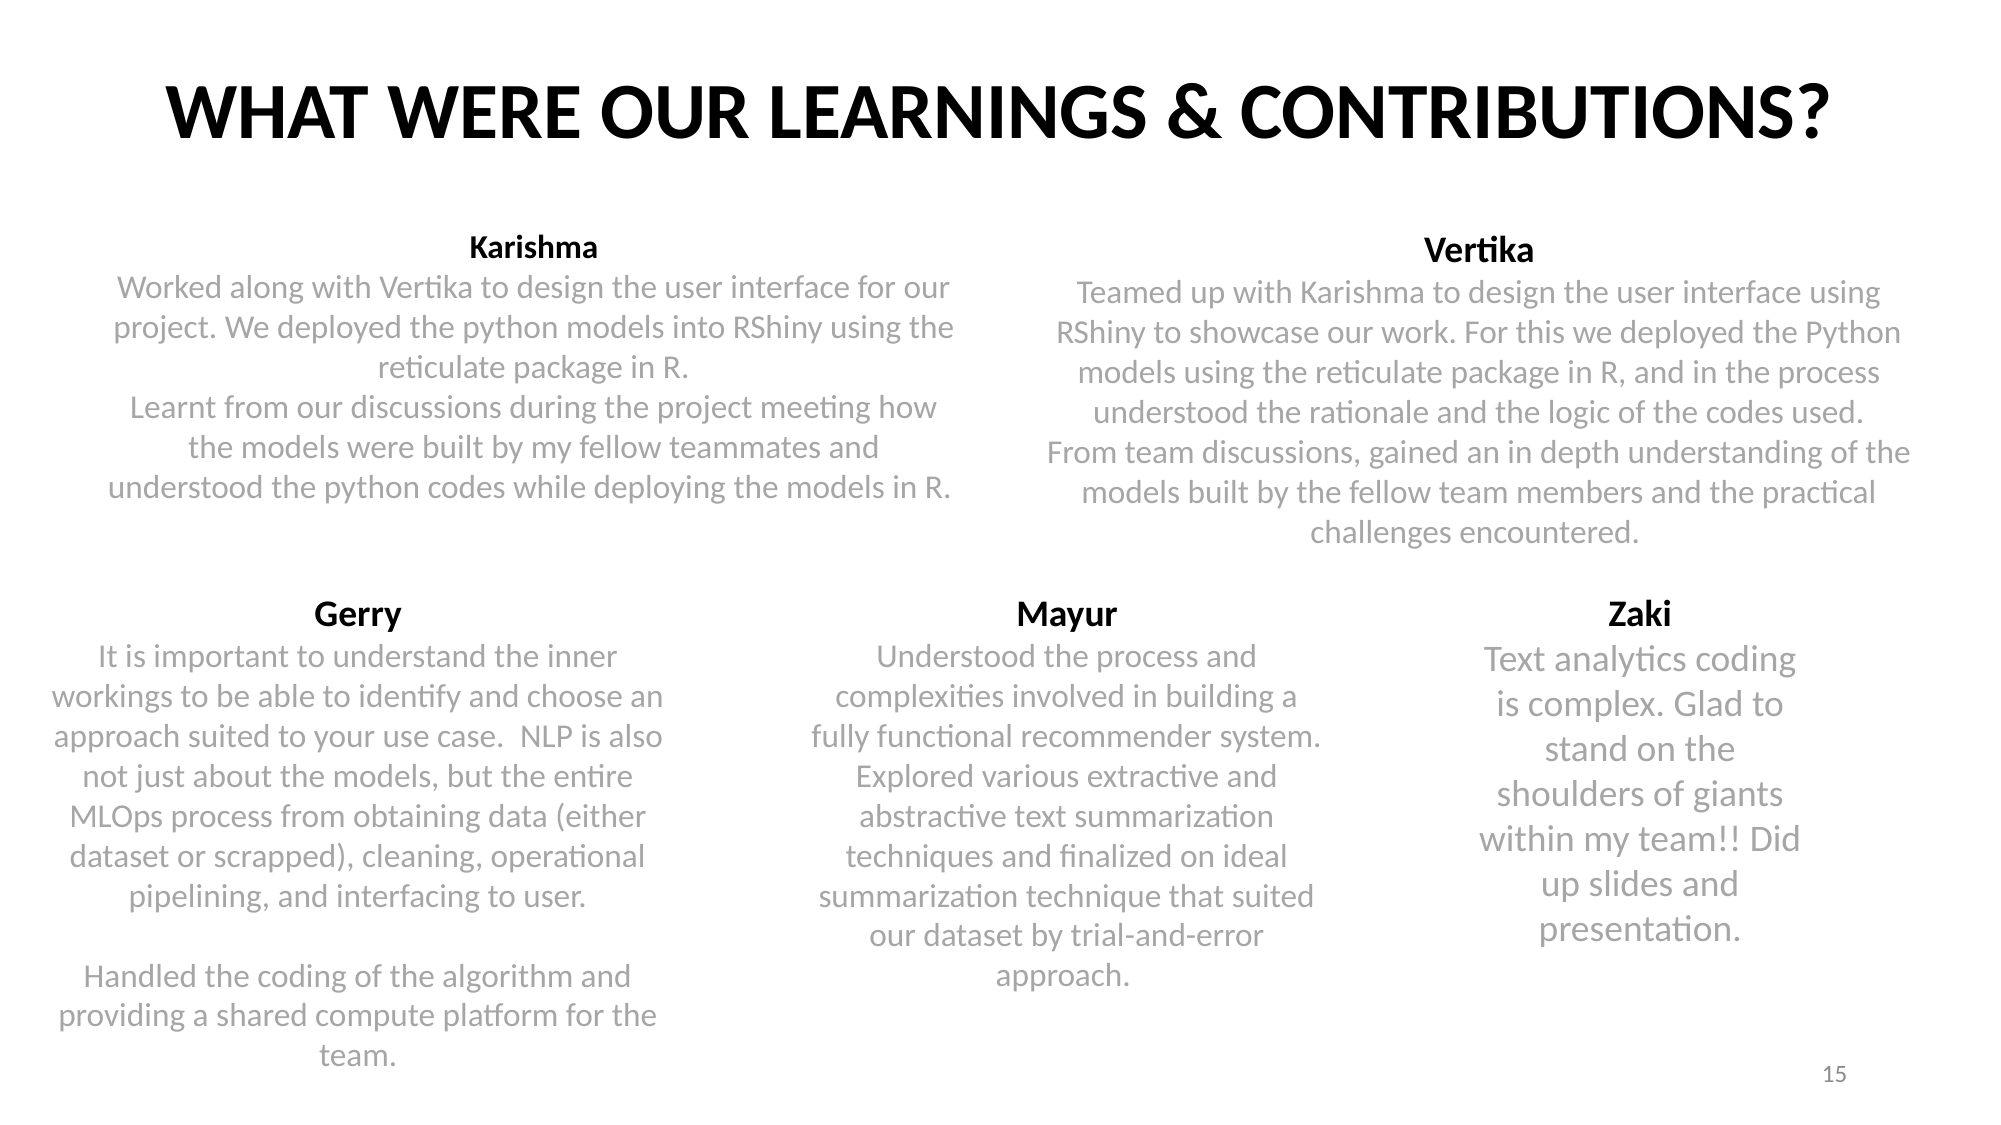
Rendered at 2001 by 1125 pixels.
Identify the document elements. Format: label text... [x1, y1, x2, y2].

text_box Zaki Text analytics coding is complex. Glad to stand on the shoulders of giants within my team!! Did up slides and presentation. [1455, 581, 1826, 957]
text_box Karishma Worked along with Vertika to design the user interface for our project. We deployed the python models into RShiny using the reticulate package in R. Learnt from our discussions during the project meeting how the models were built by my fellow teammates and understood the python codes while deploying the models in R. [92, 217, 977, 513]
text_box Gerry It is important to understand the inner workings to be able to identify and choose an approach suited to your use case. NLP is also not just about the models, but the entire MLOps process from obtaining data (either dataset or scrapped), cleaning, operational pipelining, and interfacing to user. Handled the coding of the algorithm and providing a shared compute platform for the team. [26, 581, 690, 1081]
title WHAT WERE OUR LEARNINGS & CONTRIBUTIONS? [84, 29, 1916, 198]
text_box Mayur Understood the process and complexities involved in building a fully functional recommender system. Explored various extractive and abstractive text summarization techniques and finalized on ideal summarization technique that suited our dataset by trial-and-error approach. [790, 581, 1344, 1001]
text_box Vertika Teamed up with Karishma to design the user interface using RShiny to showcase our work. For this we deployed the Python models using the reticulate package in R, and in the process understood the rationale and the logic of the codes used. From team discussions, gained an in depth understanding of the models built by the fellow team members and the practical challenges encountered. [1023, 217, 1935, 558]
slide_number 15 [1412, 1042, 1863, 1103]
